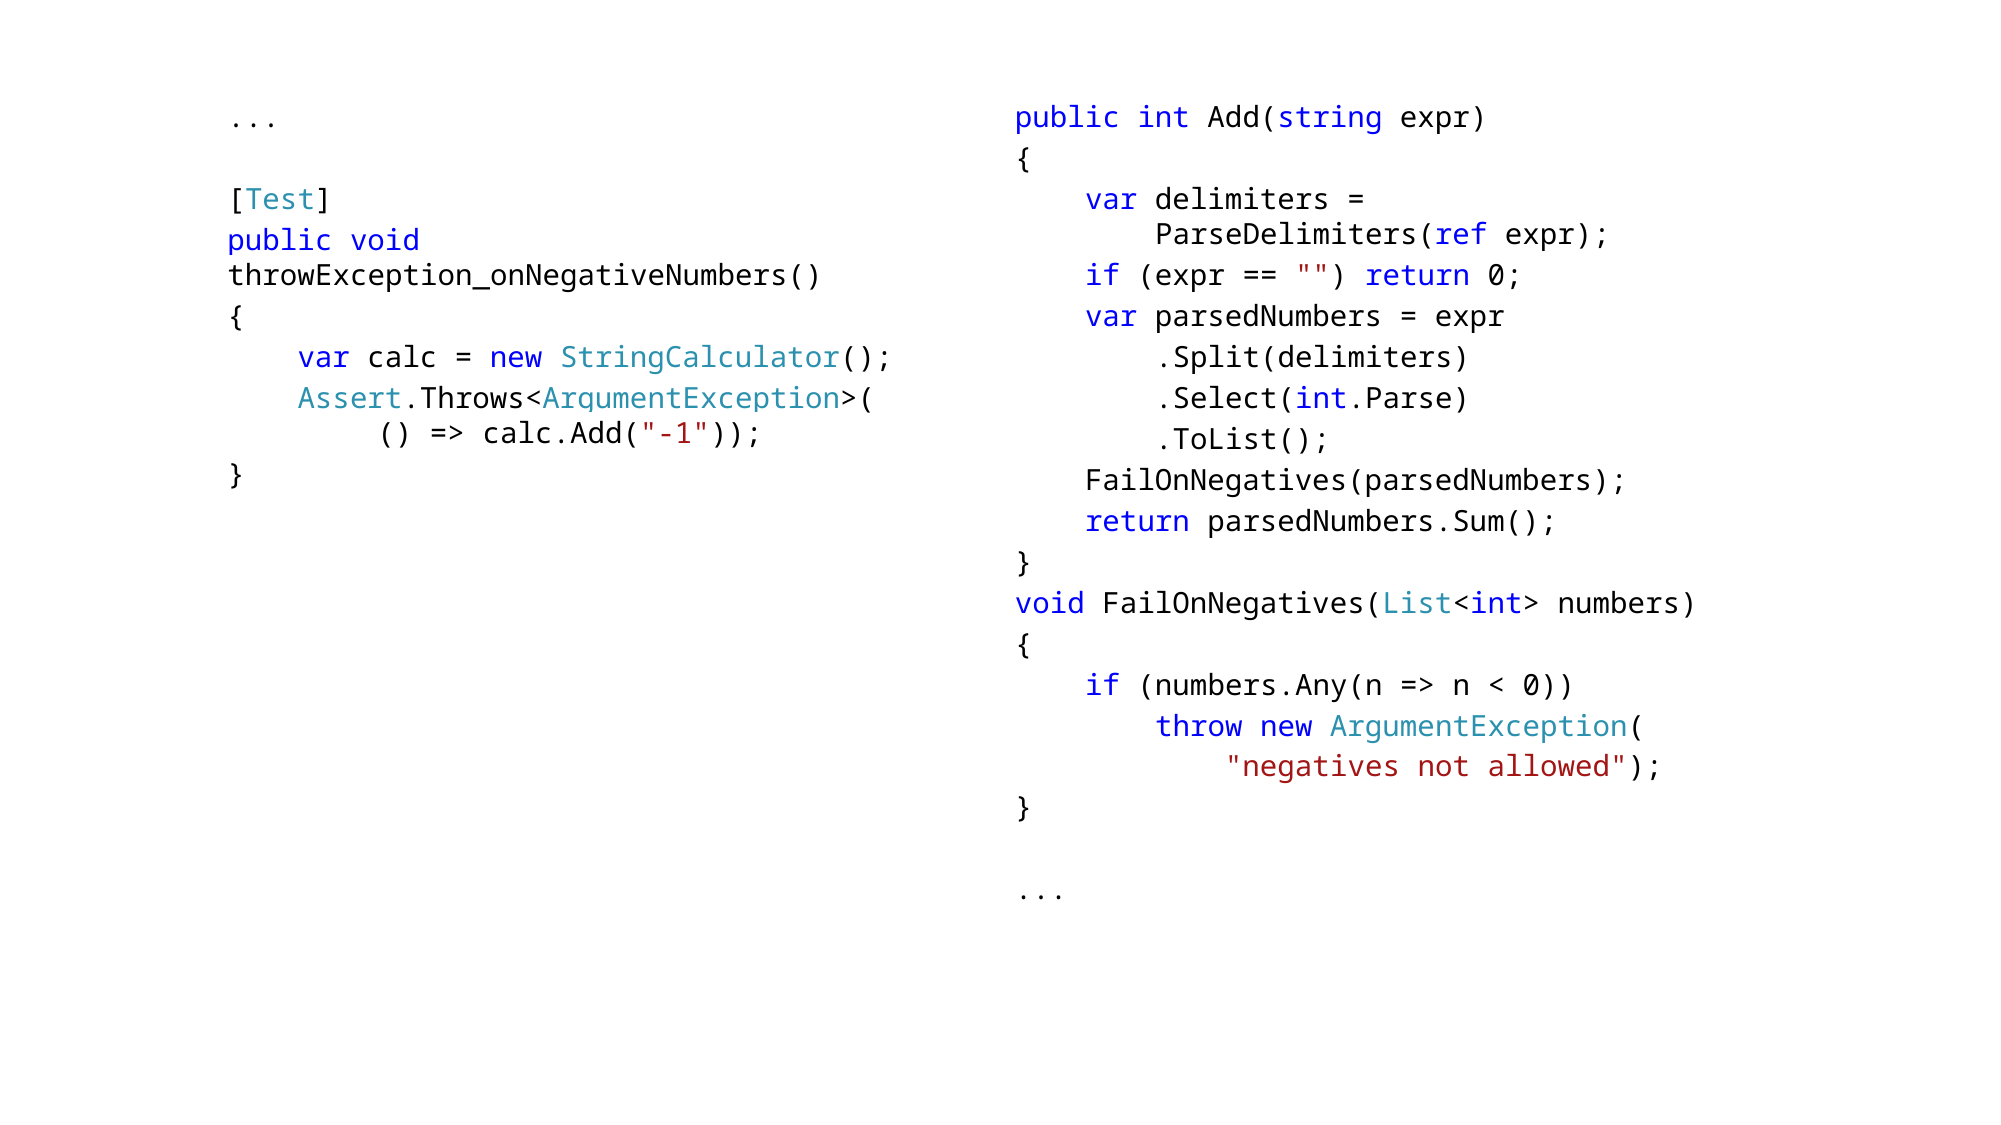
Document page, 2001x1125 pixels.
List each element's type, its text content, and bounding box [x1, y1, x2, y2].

list public int Add(string expr) { var delimiters = ParseDelimiters(ref expr); if (expr == "") return 0; var parsedNumbers = expr .Split(delimiters) .Select(int.Parse) .ToList(); FailOnNegatives(parsedNumbers); return parsedNumbers.Sum(); } void FailOnNegatives(List<int> numbers) { if (numbers.Any(n => n < 0)) throw new ArgumentException( "negatives not allowed"); } ... [999, 91, 1788, 1035]
list ... [Test] public void throwException_onNegativeNumbers() { var calc = new StringCalculator(); Assert.Throws<ArgumentException>( () => calc.Add("-1")); } [212, 91, 999, 1035]
